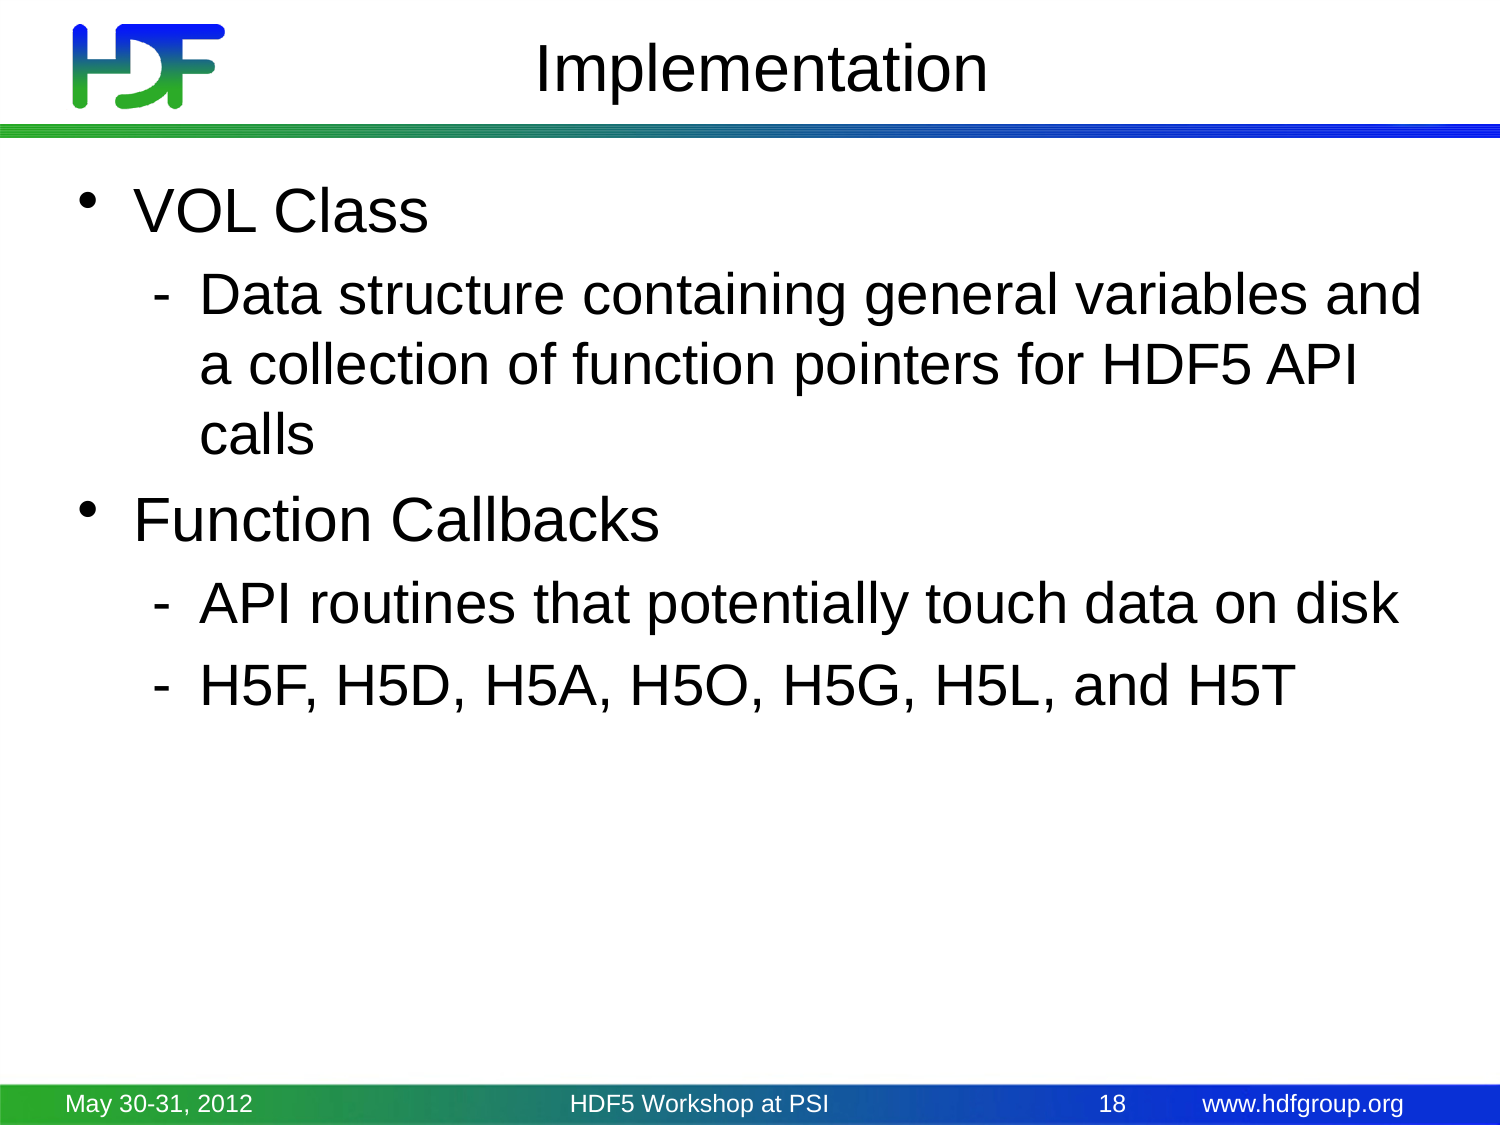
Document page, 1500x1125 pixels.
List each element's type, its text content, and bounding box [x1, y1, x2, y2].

slide_number 18 [1049, 1087, 1176, 1125]
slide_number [49, 1087, 276, 1125]
title Implementation [187, 24, 1338, 113]
picture [0, 0, 1500, 1125]
footer HDF5 Workshop at PSI [374, 1087, 1026, 1125]
list VOL Class Data structure containing general variables and a collection of function pointers for HDF5 API calls Function Callbacks API routines that potentially touch data on disk H5F, H5D, H5A, H5O, H5G, H5L, and H5T [62, 162, 1450, 1063]
